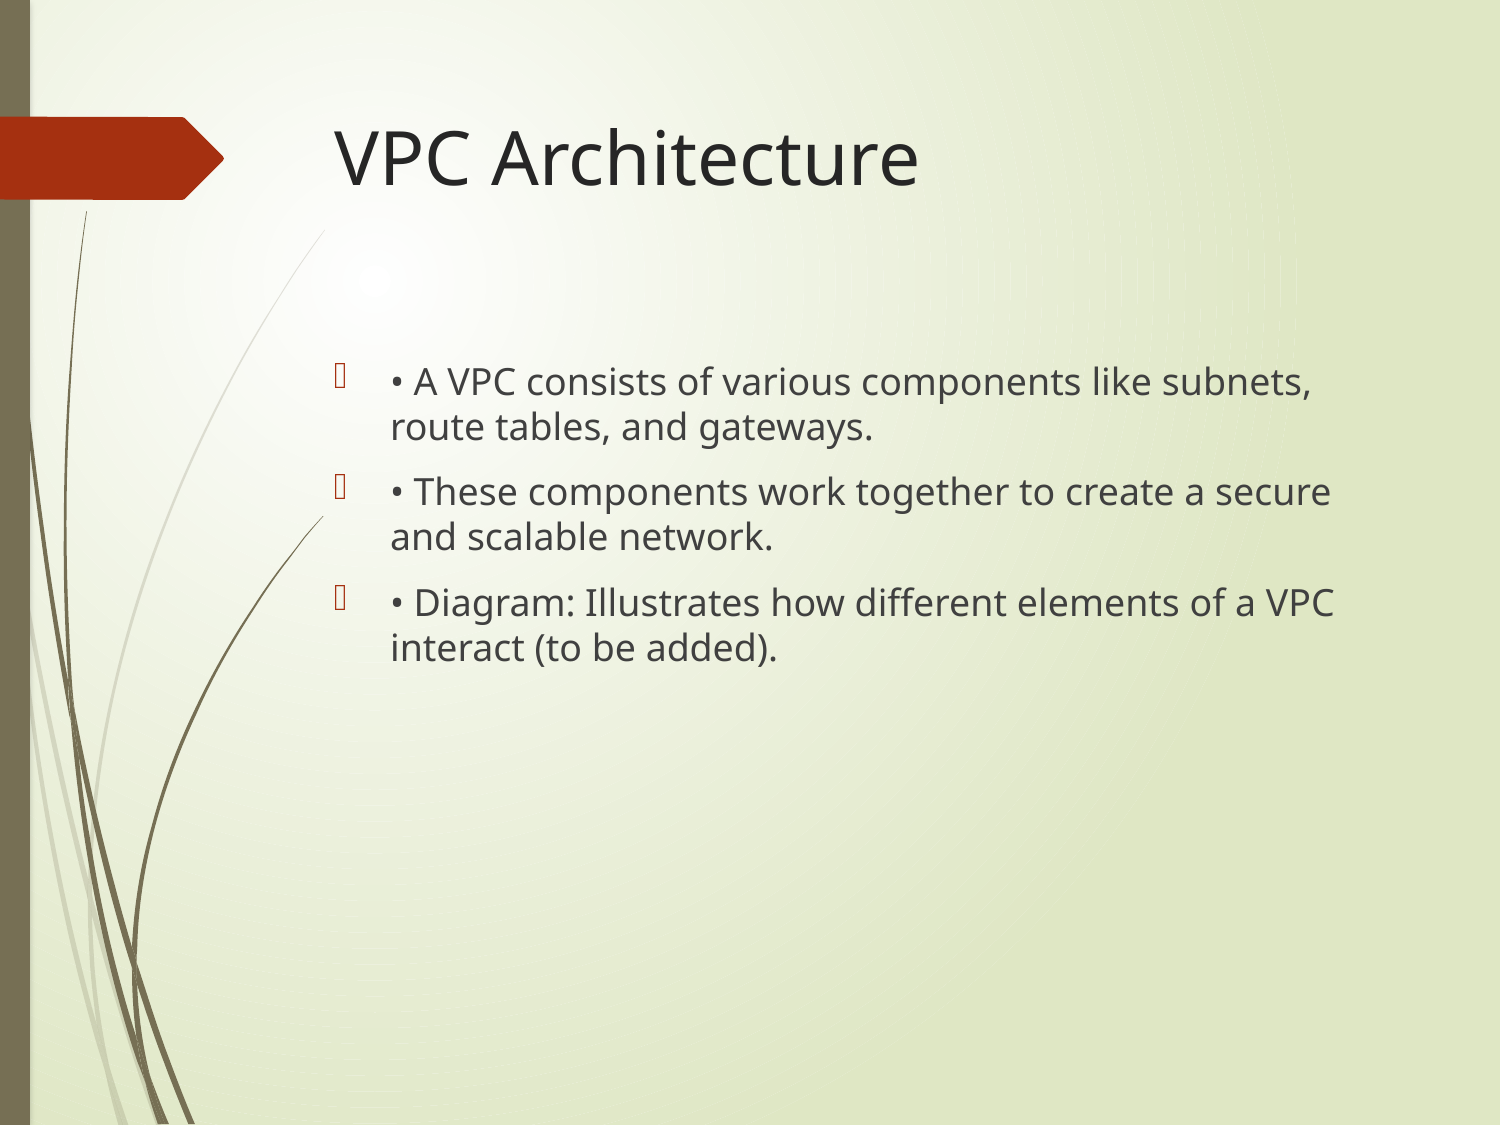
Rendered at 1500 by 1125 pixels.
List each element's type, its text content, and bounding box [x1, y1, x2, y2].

list • A VPC consists of various components like subnets, route tables, and gateways. • These components work together to create a secure and scalable network. • Diagram: Illustrates how different elements of a VPC interact (to be added). [318, 350, 1400, 970]
title VPC Architecture [319, 102, 1400, 313]
